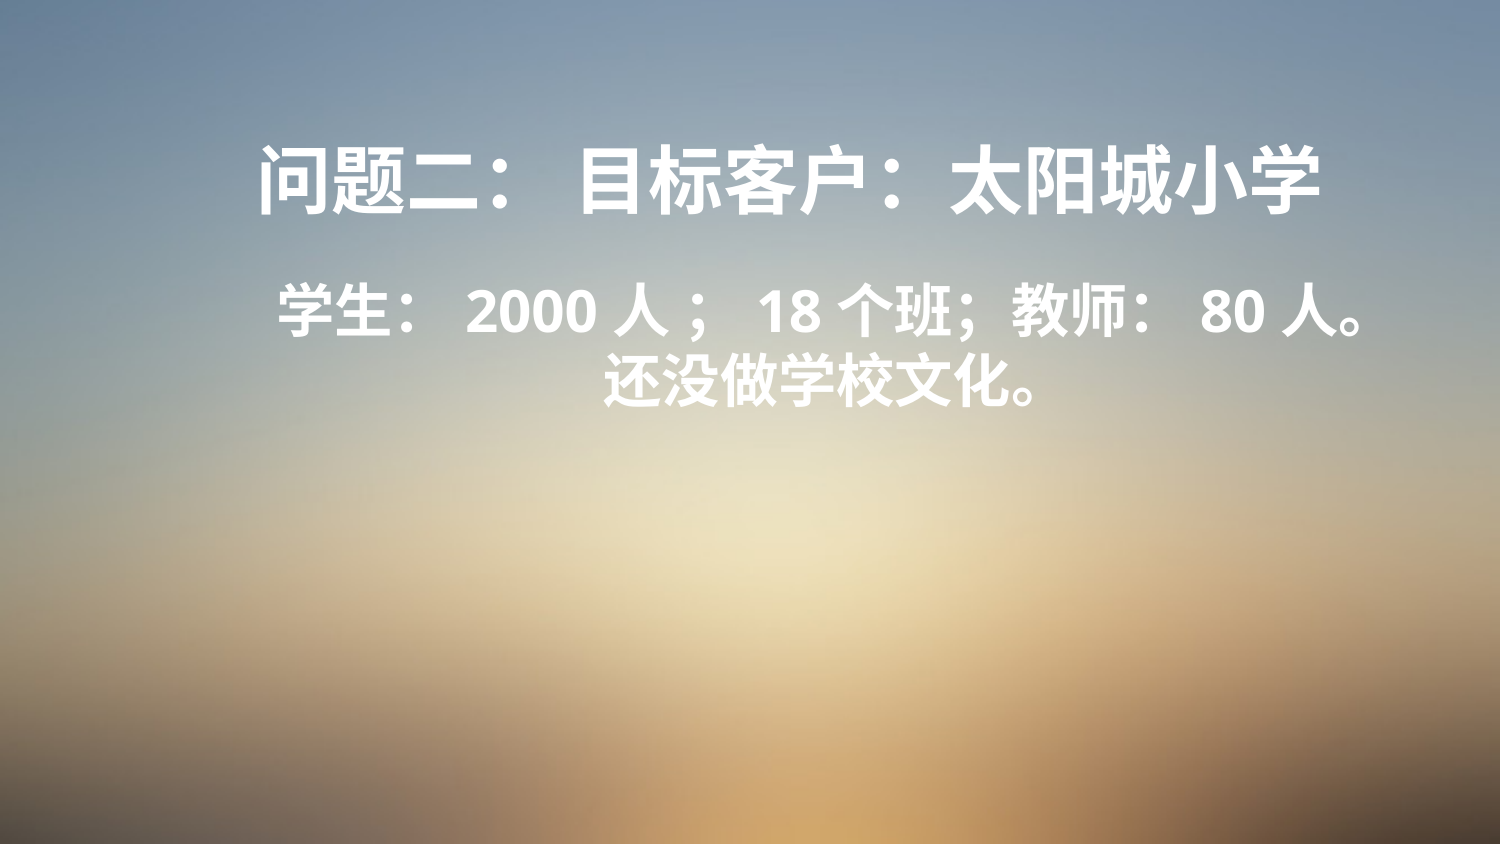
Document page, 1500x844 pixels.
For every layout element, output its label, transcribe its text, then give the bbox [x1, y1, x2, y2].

picture [0, 0, 1500, 844]
text_box 问题二： 目标客户：太阳城小学 [108, 126, 1473, 232]
text_box 学生：2000人 ；18个班；教师：80人。 还没做学校文化。 [261, 266, 1412, 422]
